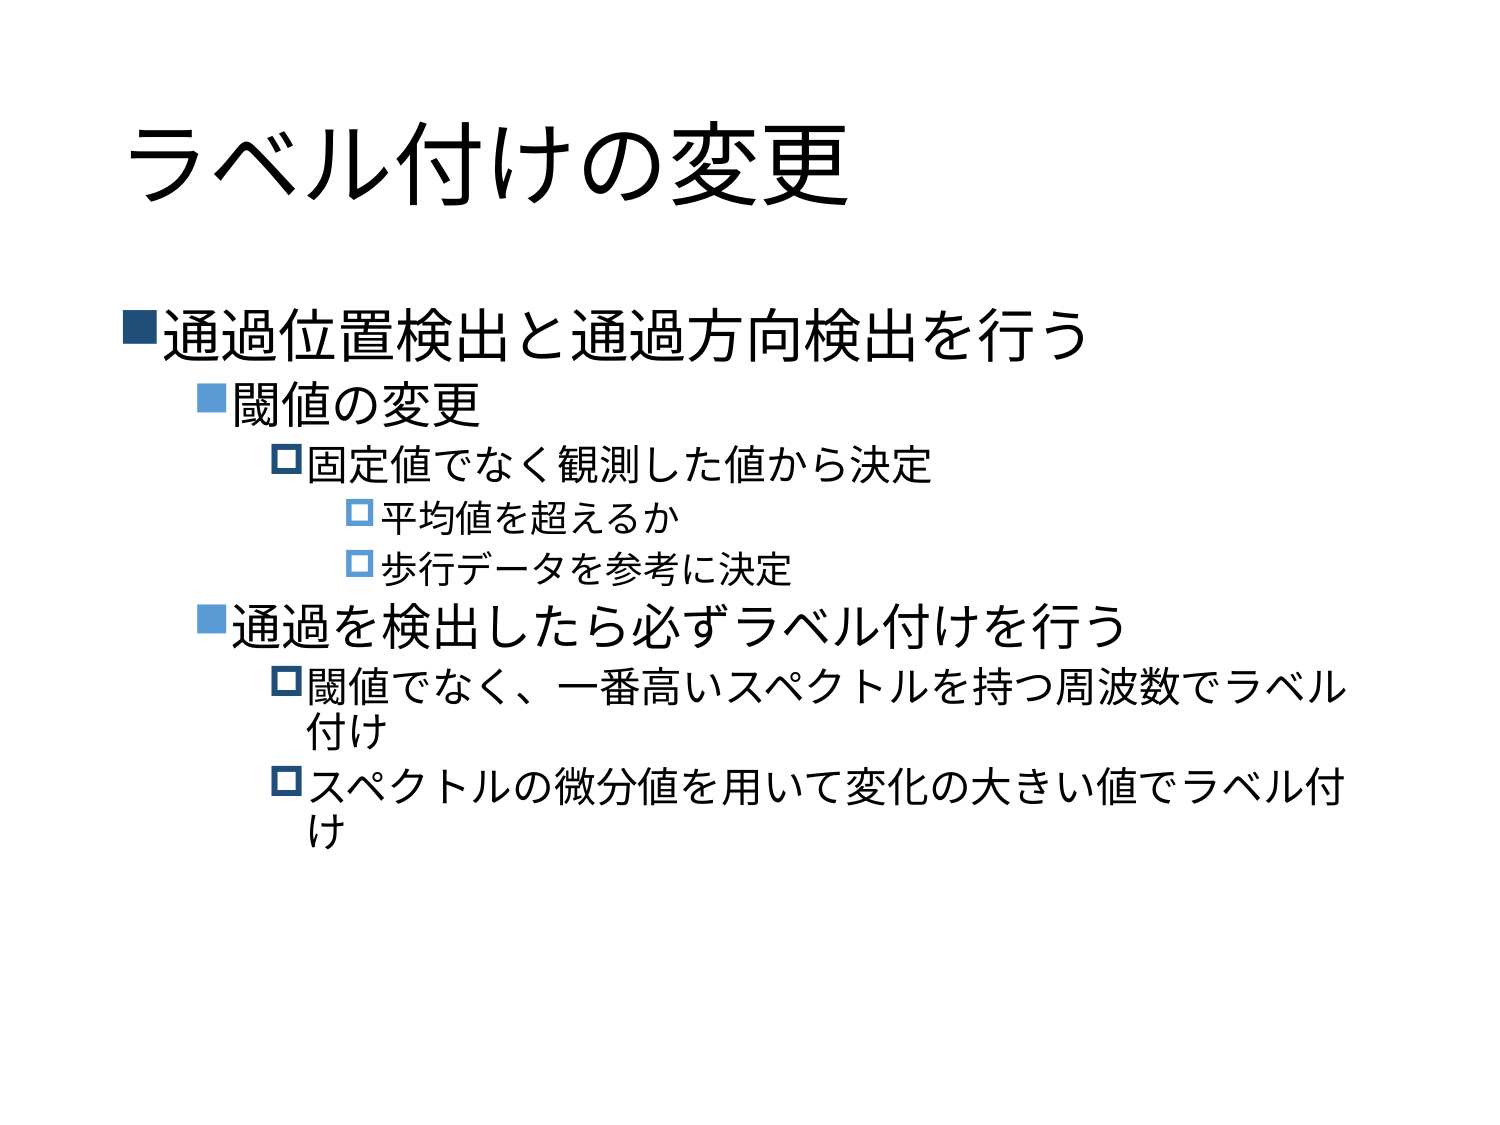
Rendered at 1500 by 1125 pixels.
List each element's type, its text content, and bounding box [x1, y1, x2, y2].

title ラベル付けの変更 [103, 59, 1397, 278]
list 通過位置検出と通過方向検出を行う 閾値の変更 固定値でなく観測した値から決定 平均値を超えるか 歩行データを参考に決定 通過を検出したら必ずラベル付けを行う 閾値でなく、一番高いスペクトルを持つ周波数でラベル付け スペクトルの微分値を用いて変化の大きい値でラベル付け [103, 299, 1397, 1014]
